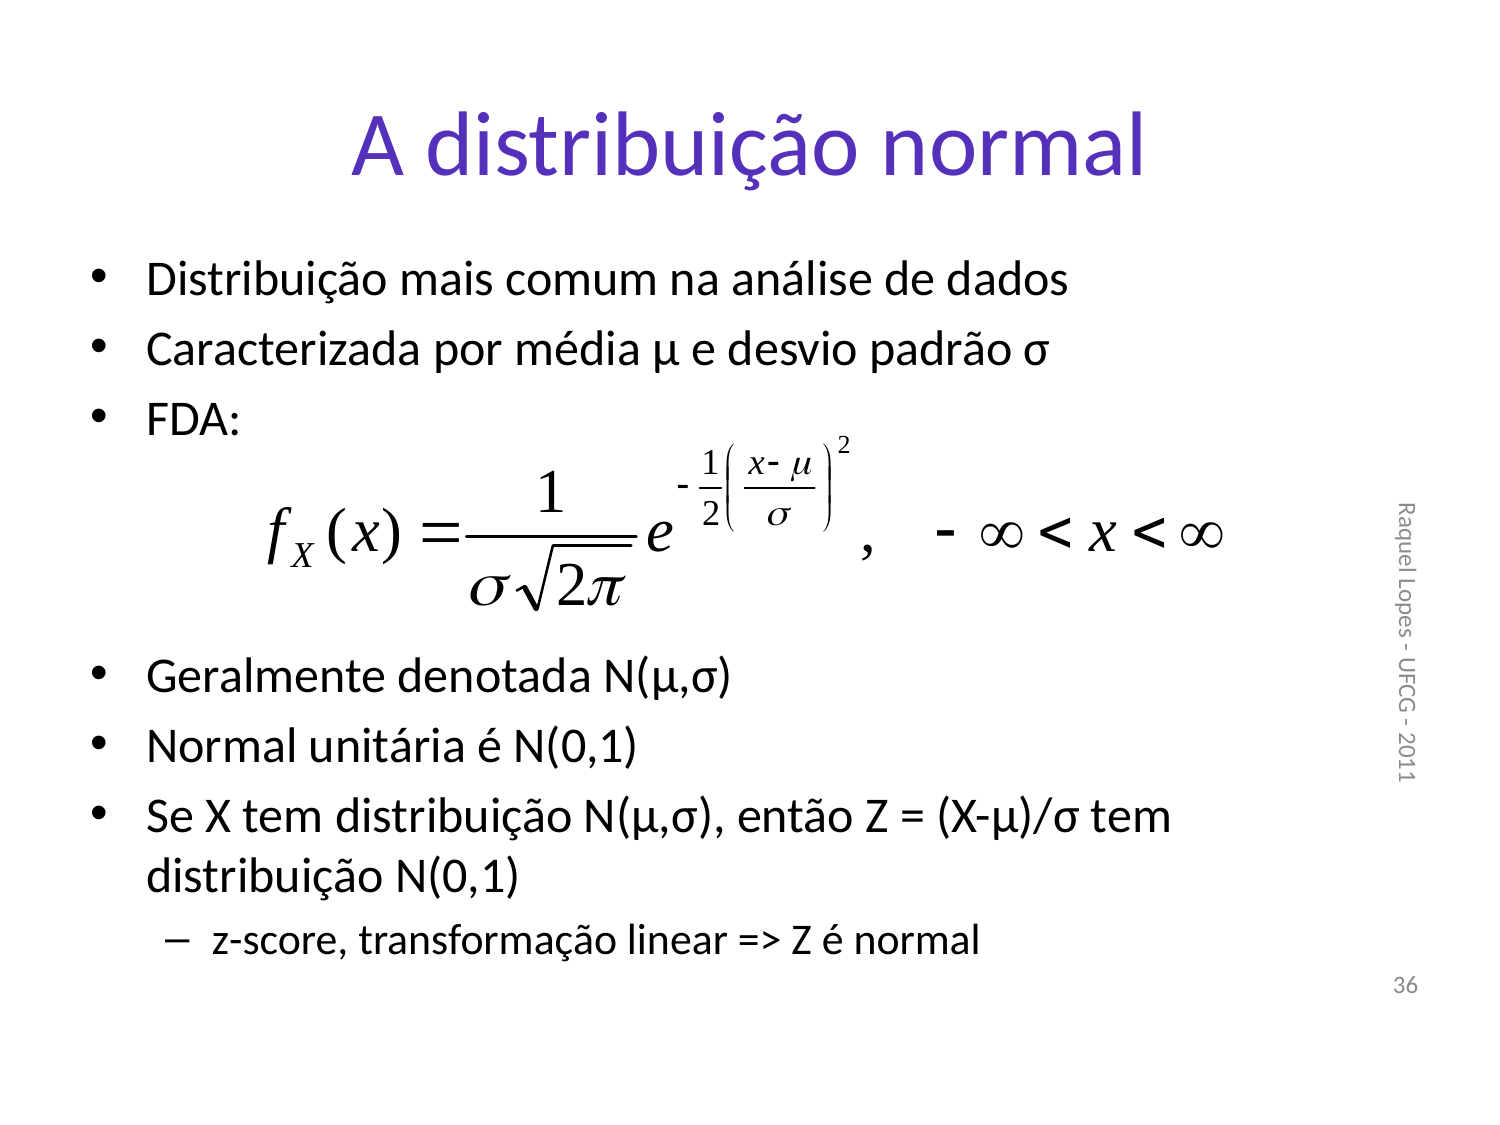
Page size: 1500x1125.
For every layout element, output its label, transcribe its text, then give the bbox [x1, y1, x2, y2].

title A distribuição normal [75, 45, 1425, 233]
slide_number 36 [1333, 940, 1434, 1027]
list Distribuição mais comum na análise de dados Caracterizada por média μ e desvio padrão σ FDA: Geralmente denotada N(μ,σ) Normal unitária é N(0,1) Se X tem distribuição N(μ,σ), então Z = (X-μ)/σ tem distribuição N(0,1) z-score, transformação linear => Z é normal [75, 238, 1425, 1035]
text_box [245, 421, 1236, 625]
footer Raquel Lopes - UFCG - 2011 [1379, 380, 1440, 906]
